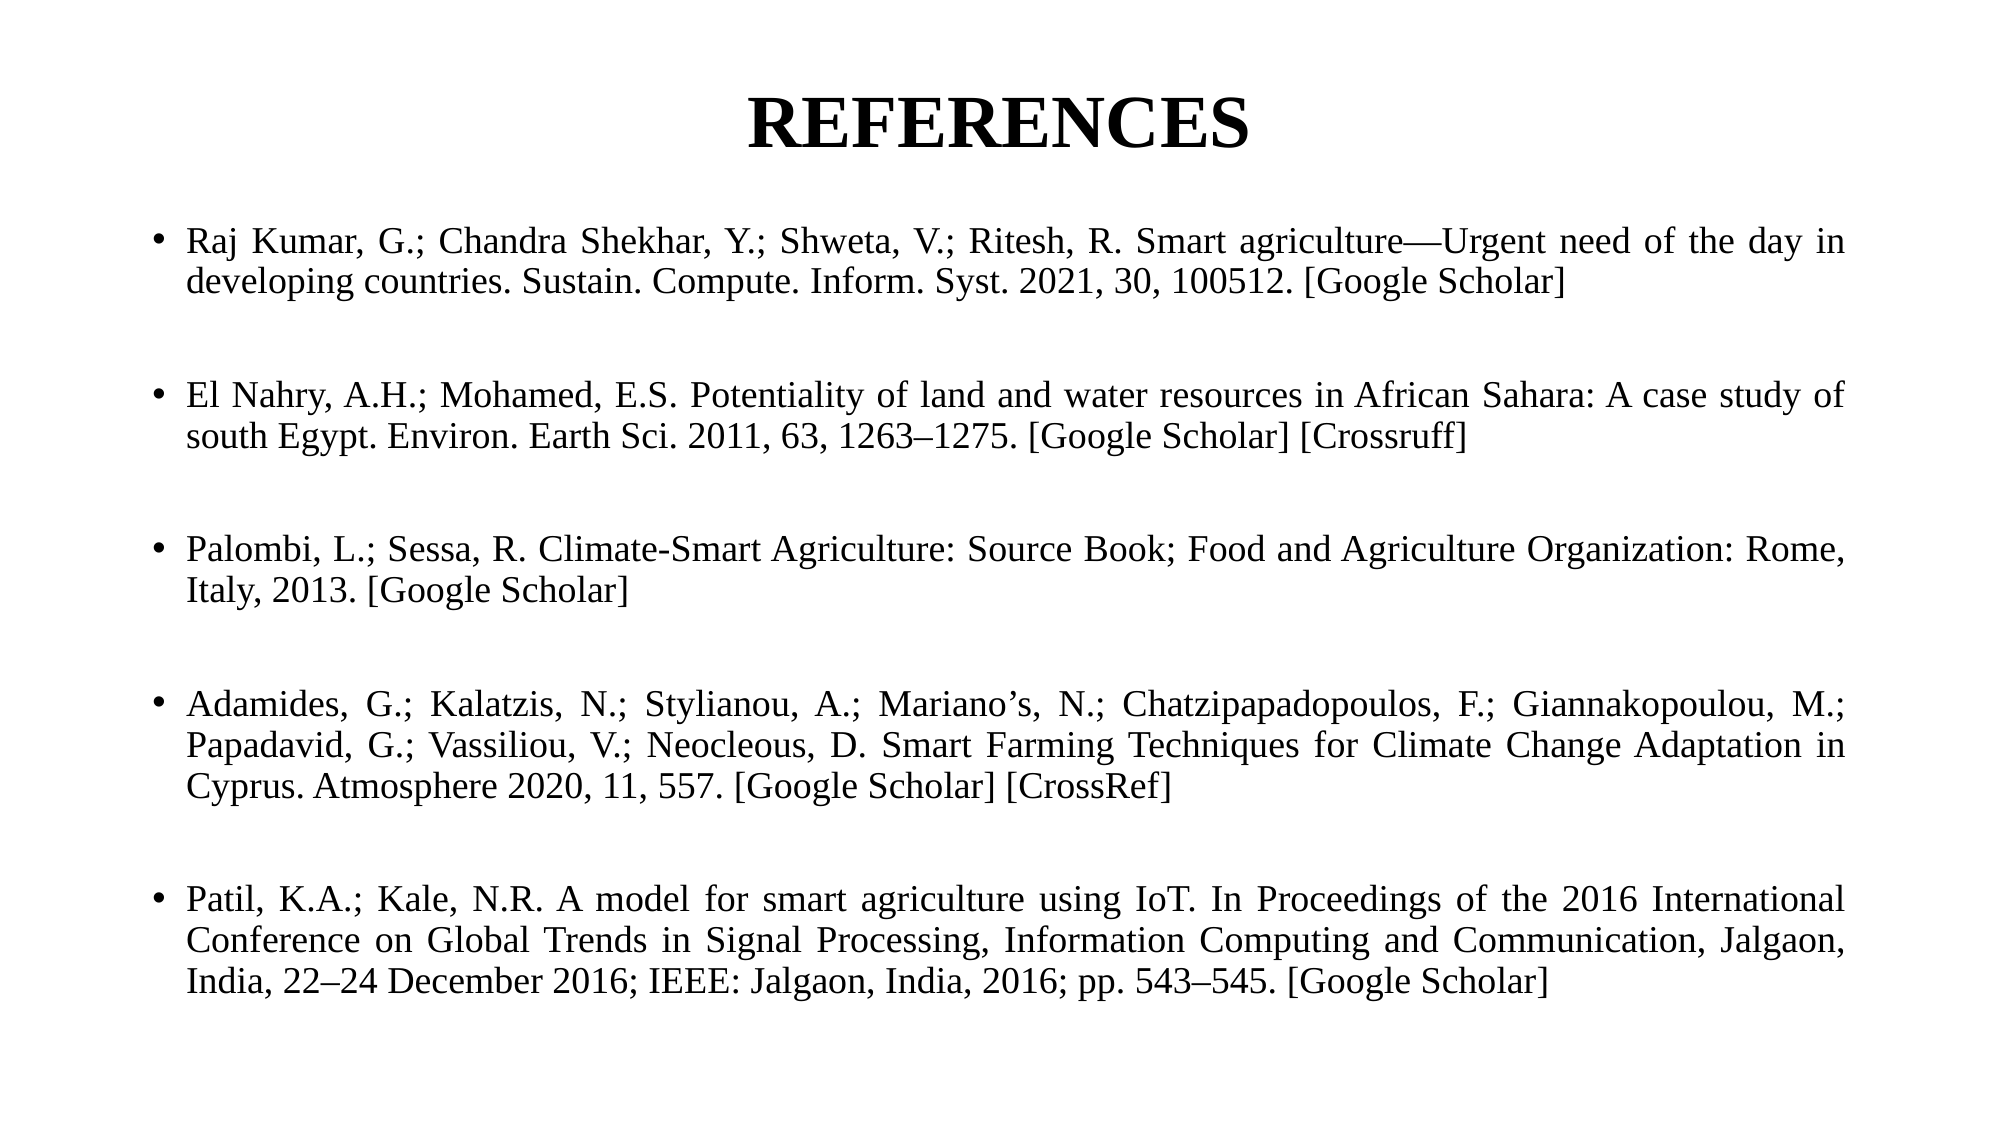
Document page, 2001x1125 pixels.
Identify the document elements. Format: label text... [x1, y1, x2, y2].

title REFERENCES [137, 59, 1863, 188]
list Raj Kumar, G.; Chandra Shekhar, Y.; Shweta, V.; Ritesh, R. Smart agriculture—Urgent need of the day in developing countries. Sustain. Compute. Inform. Syst. 2021, 30, 100512. [Google Scholar] El Nahry, A.H.; Mohamed, E.S. Potentiality of land and water resources in African Sahara: A case study of south Egypt. Environ. Earth Sci. 2011, 63, 1263–1275. [Google Scholar] [Crossruff] Palombi, L.; Sessa, R. Climate-Smart Agriculture: Source Book; Food and Agriculture Organization: Rome, Italy, 2013. [Google Scholar] Adamides, G.; Kalatzis, N.; Stylianou, A.; Mariano’s, N.; Chatzipapadopoulos, F.; Giannakopoulou, M.; Papadavid, G.; Vassiliou, V.; Neocleous, D. Smart Farming Techniques for Climate Change Adaptation in Cyprus. Atmosphere 2020, 11, 557. [Google Scholar] [CrossRef] Patil, K.A.; Kale, N.R. A model for smart agriculture using IoT. In Proceedings of the 2016 International Conference on Global Trends in Signal Processing, Information Computing and Communication, Jalgaon, India, 22–24 December 2016; IEEE: Jalgaon, India, 2016; pp. 543–545. [Google Scholar] [137, 212, 1863, 1014]
